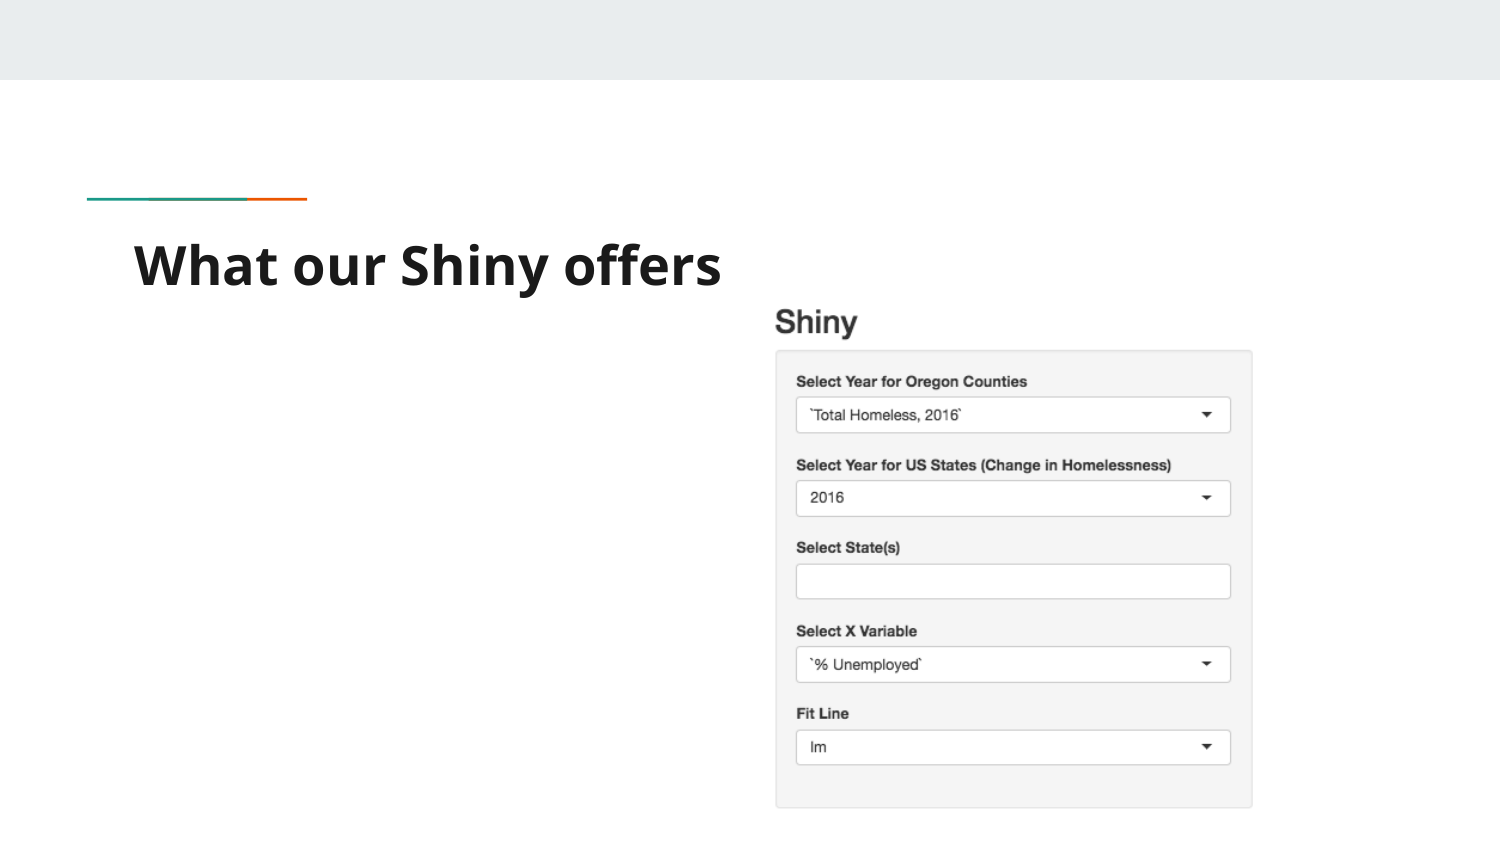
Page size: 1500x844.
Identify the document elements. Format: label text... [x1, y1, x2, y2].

title What our Shiny offers [119, 216, 1381, 305]
picture [766, 295, 1266, 825]
